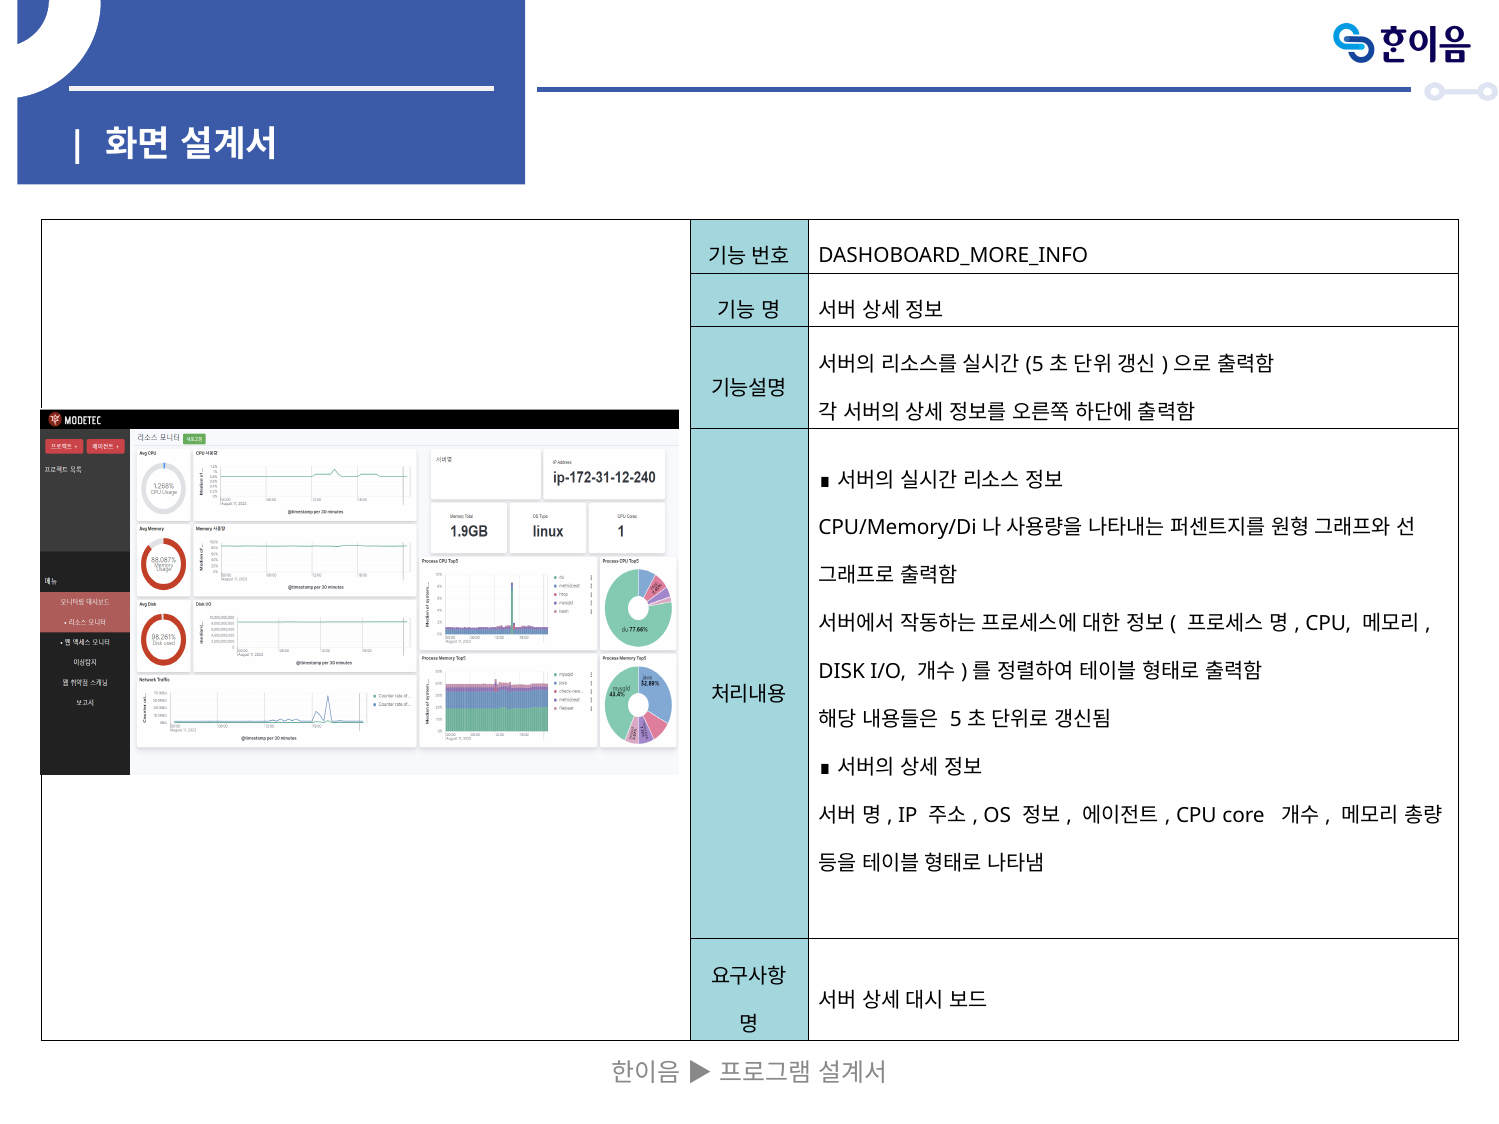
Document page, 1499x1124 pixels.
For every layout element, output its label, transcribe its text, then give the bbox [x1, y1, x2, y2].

text_box [0, 1, 99, 97]
picture [1329, 19, 1474, 67]
picture [39, 407, 679, 775]
table_cell 요구사항 명 [691, 939, 808, 1040]
table_header DASHOBOARD_MORE_INFO [809, 220, 1458, 273]
text_box [17, 0, 526, 185]
table_cell 기능설명 [691, 327, 808, 428]
table_cell 서버 상세 대시 보드 [809, 939, 1458, 1040]
table_header [42, 220, 690, 1040]
table_header 기능 번호 [691, 220, 808, 273]
table_cell 처리내용 [691, 429, 808, 938]
text_box | 화면 설계서 [52, 113, 526, 163]
table_cell 서버의 리소스를 실시간(5초 단위 갱신)으로 출력함 각 서버의 상세 정보를 오른쪽 하단에 출력함 [809, 327, 1458, 428]
table_cell ∎서버의 실시간 리소스 정보 CPU/Memory/Di나 사용량을 나타내는 퍼센트지를 원형 그래프와 선 그래프로 출력함 서버에서 작동하는 프로세스에 대한 정보( 프로세스 명, CPU, 메모리, DISK I/O, 개수)를 정렬하여 테이블 형태로 출력함 해당 내용들은 5초 단위로 갱신됨 ∎서버의 상세 정보 서버 명, IP 주소, OS 정보, 에이전트, CPU core 개수, 메모리 총량 등을 테이블 형태로 나타냄 [809, 429, 1458, 938]
table_cell 기능 명 [691, 274, 808, 326]
text_box 한이음 ▶ 프로그램 설계서 [512, 1041, 987, 1102]
table_cell 서버 상세 정보 [809, 274, 1458, 326]
picture [1421, 77, 1498, 105]
